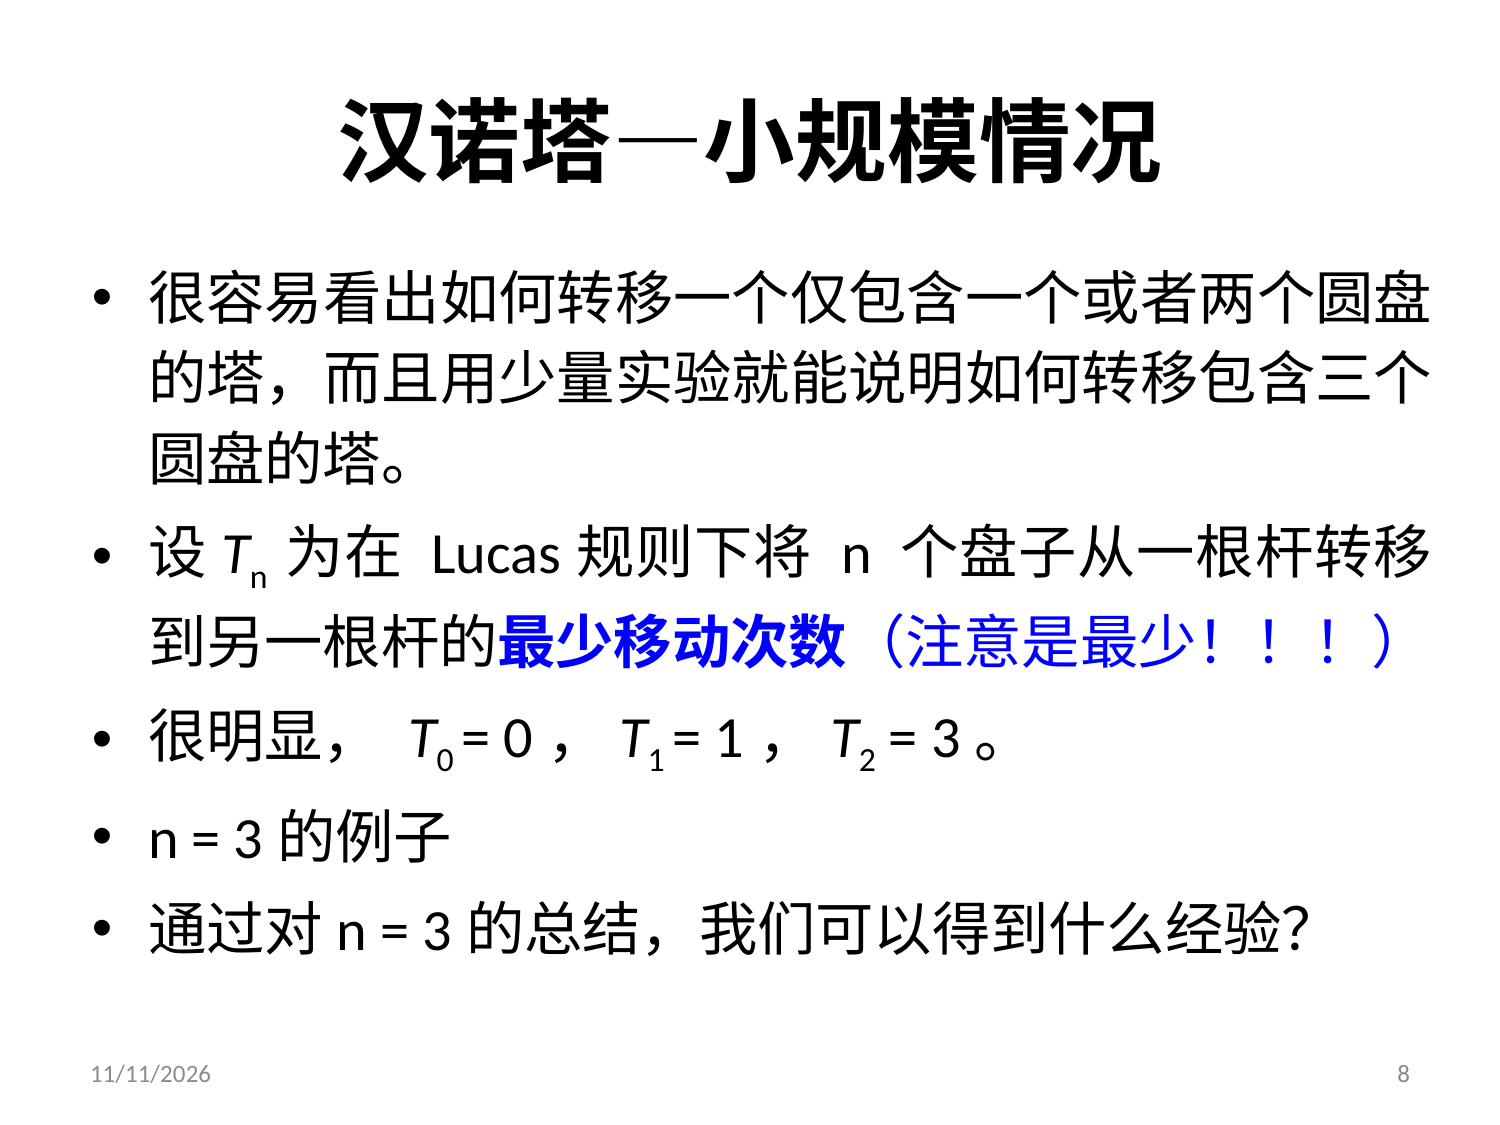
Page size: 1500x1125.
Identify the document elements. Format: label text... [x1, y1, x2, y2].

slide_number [75, 1042, 425, 1103]
list 很容易看出如何转移一个仅包含一个或者两个圆盘的塔，而且用少量实验就能说明如何转移包含三个圆盘的塔。 设Tn 为在 Lucas规则下将 n 个盘子从一根杆转移到另一根杆的最少移动次数（注意是最少！！！） 很明显， T0 = 0，T1 = 1，T2 = 3。 n = 3的例子 通过对n = 3的总结，我们可以得到什么经验？ [76, 243, 1447, 1018]
slide_number 8 [1074, 1042, 1425, 1103]
title 汉诺塔—小规模情况 [75, 45, 1425, 233]
